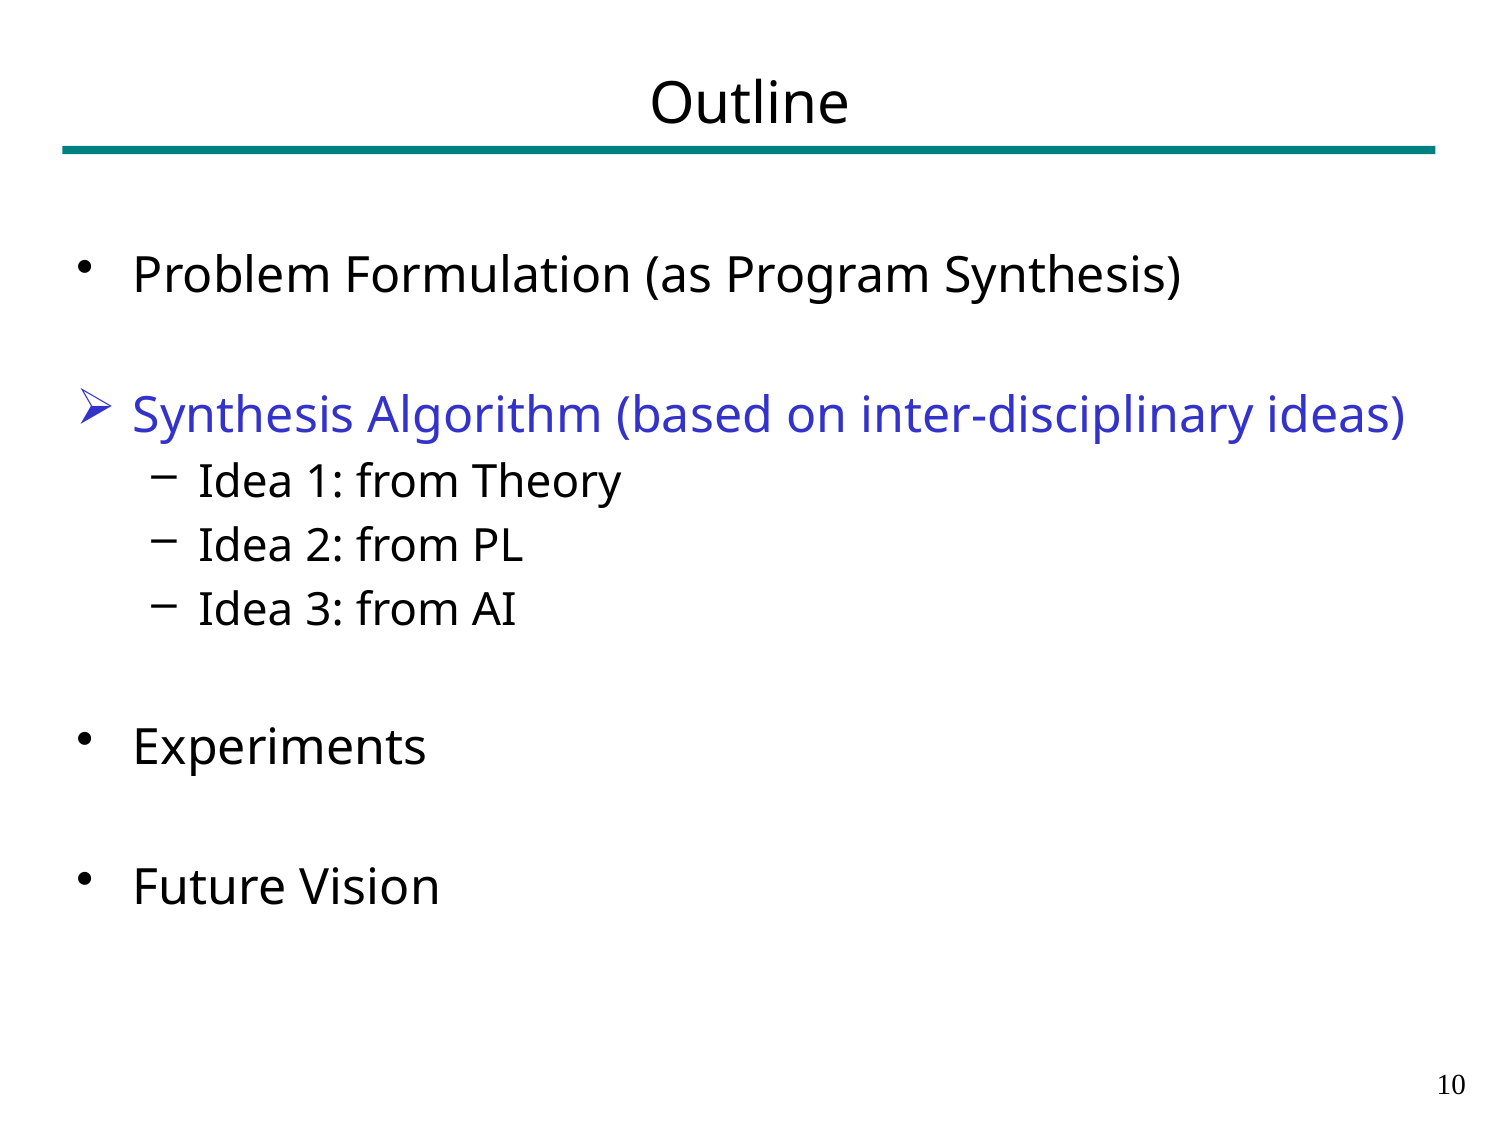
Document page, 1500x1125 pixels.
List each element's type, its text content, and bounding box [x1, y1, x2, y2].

title Outline [112, 49, 1388, 151]
list Problem Formulation (as Program Synthesis) Synthesis Algorithm (based on inter-disciplinary ideas) Idea 1: from Theory Idea 2: from PL Idea 3: from AI Experiments Future Vision [61, 164, 1458, 991]
slide_number 9 [1168, 1057, 1482, 1121]
